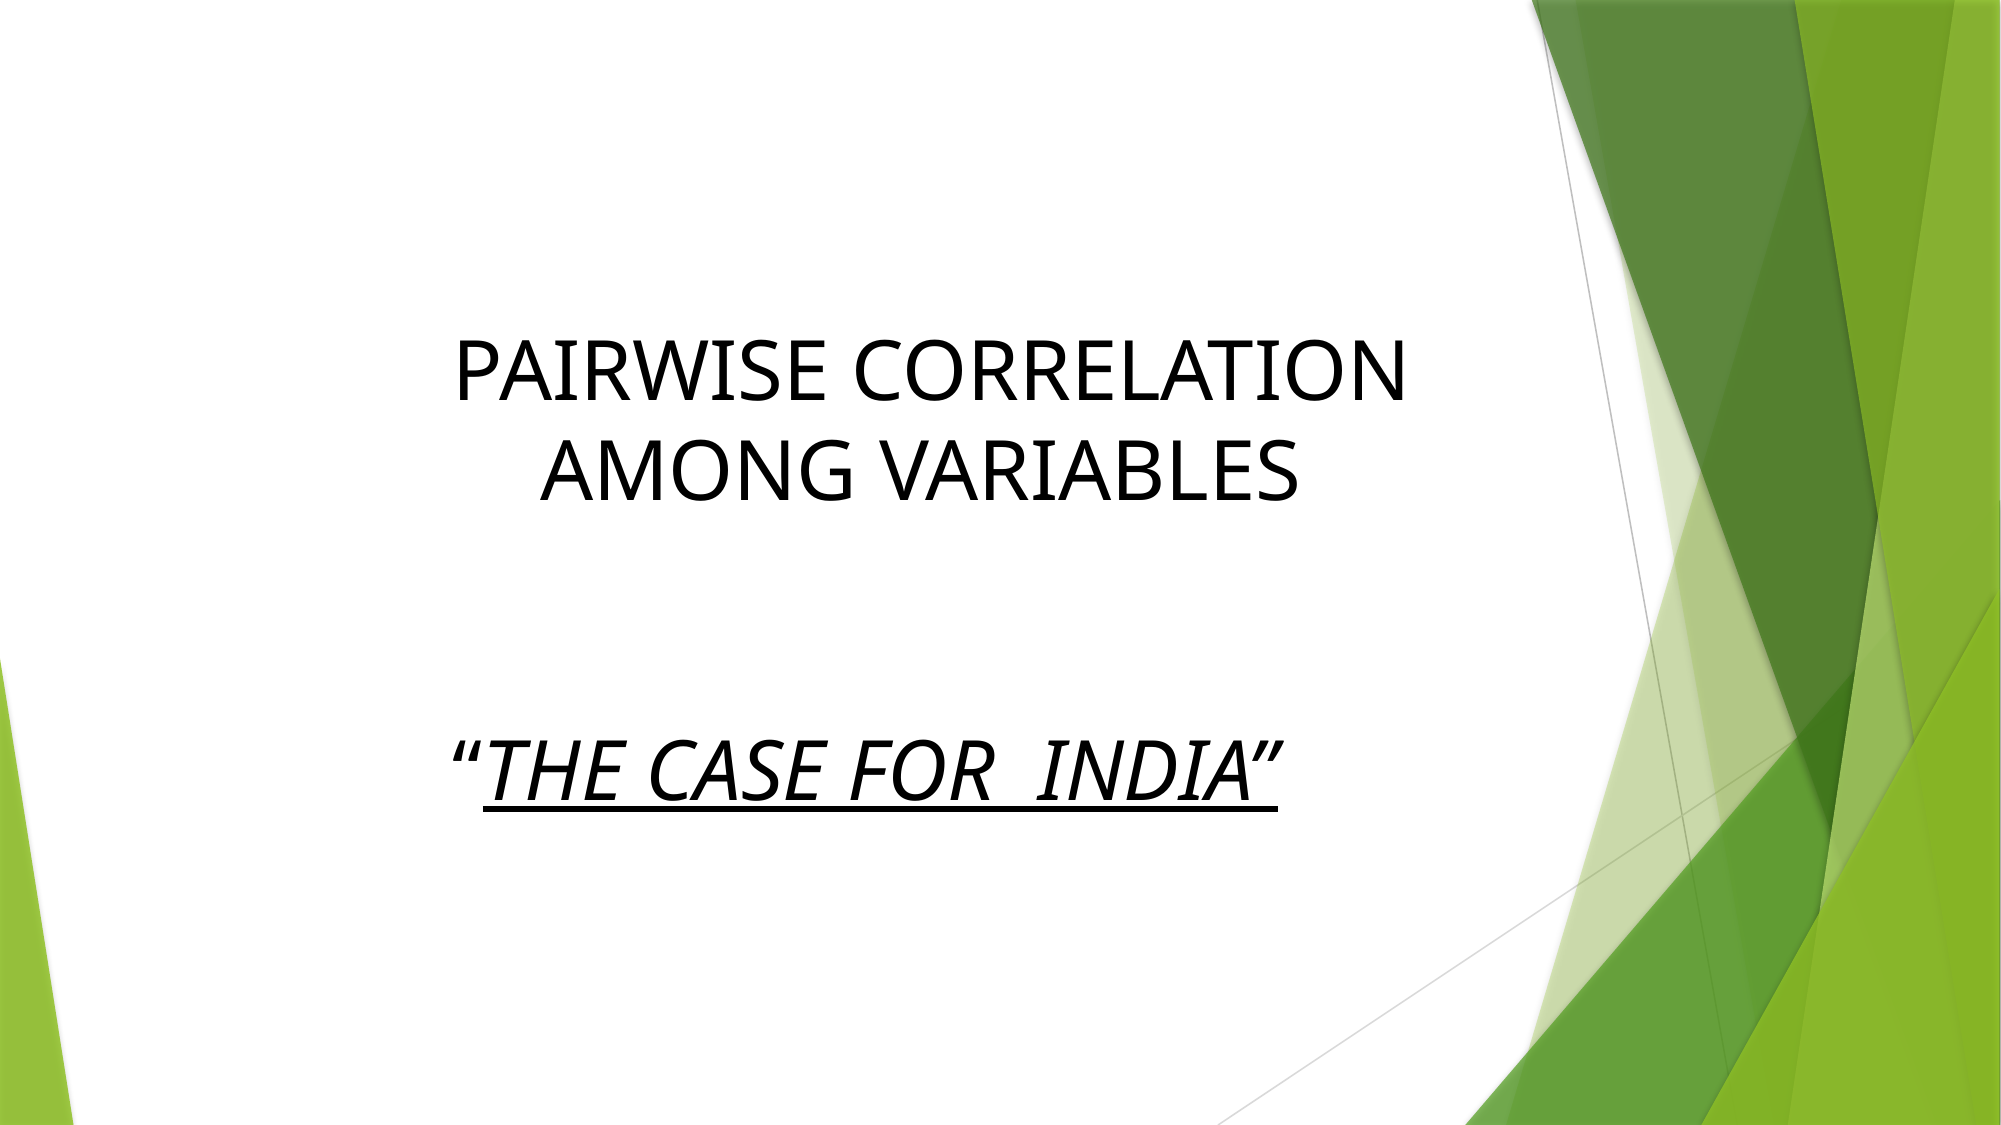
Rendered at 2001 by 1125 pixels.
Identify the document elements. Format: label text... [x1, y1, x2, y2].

text_box PAIRWISE CORRELATION AMONG VARIABLES “THE CASE FOR INDIA” [220, 309, 1724, 825]
